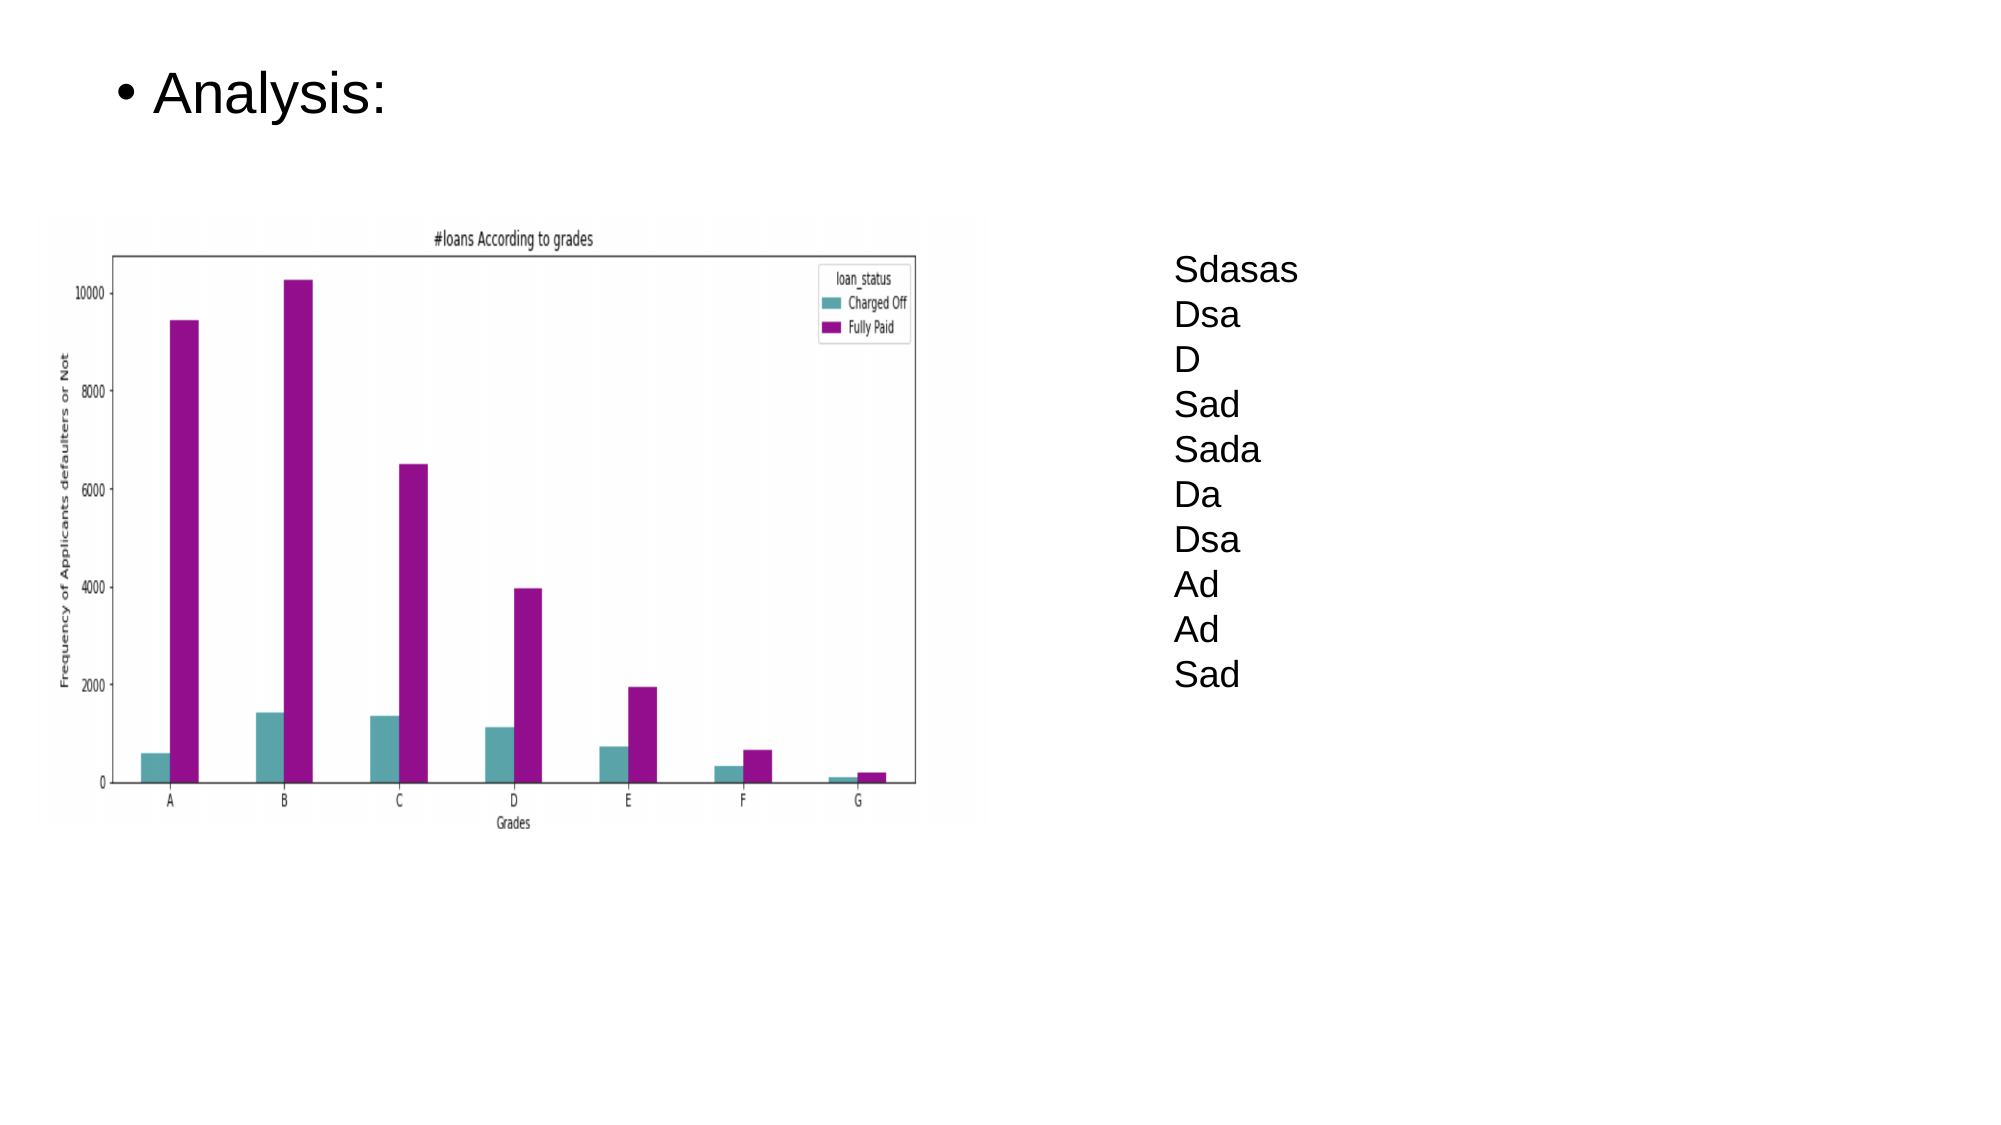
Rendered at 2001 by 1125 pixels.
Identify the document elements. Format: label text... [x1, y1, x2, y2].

picture [35, 211, 989, 829]
text_box Sdasas Dsa D Sad Sada Da Dsa Ad Ad Sad [1159, 238, 1469, 748]
list Analysis: [101, 55, 2000, 175]
